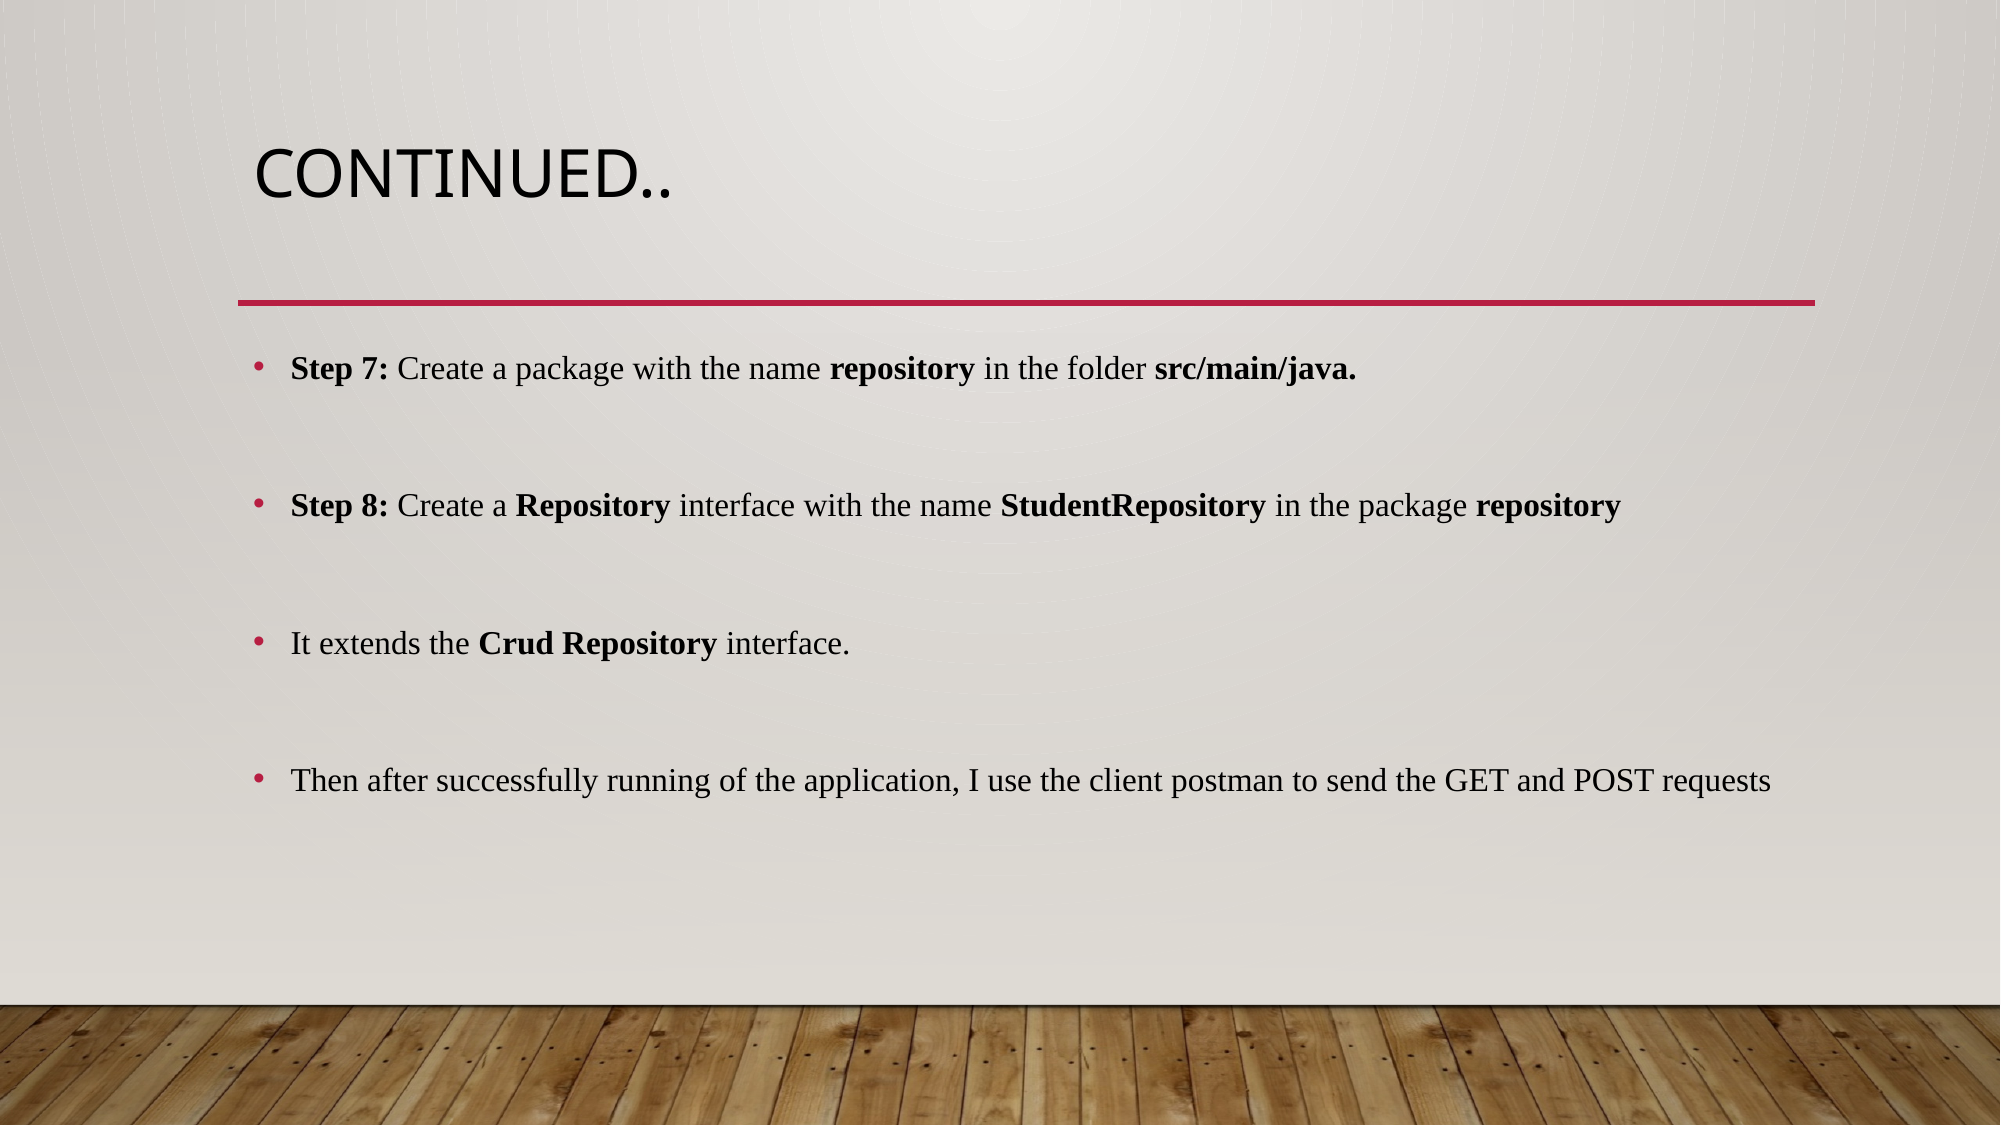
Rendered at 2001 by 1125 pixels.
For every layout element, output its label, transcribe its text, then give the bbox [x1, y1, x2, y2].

picture [0, 1005, 2000, 1125]
list Step 7: Create a package with the name repository in the folder src/main/java. Step 8: Create a Repository interface with the name StudentRepository in the package repository It extends the Crud Repository interface. Then after successfully running of the application, I use the client postman to send the GET and POST requests [238, 330, 1814, 897]
title Continued.. [238, 131, 1814, 305]
